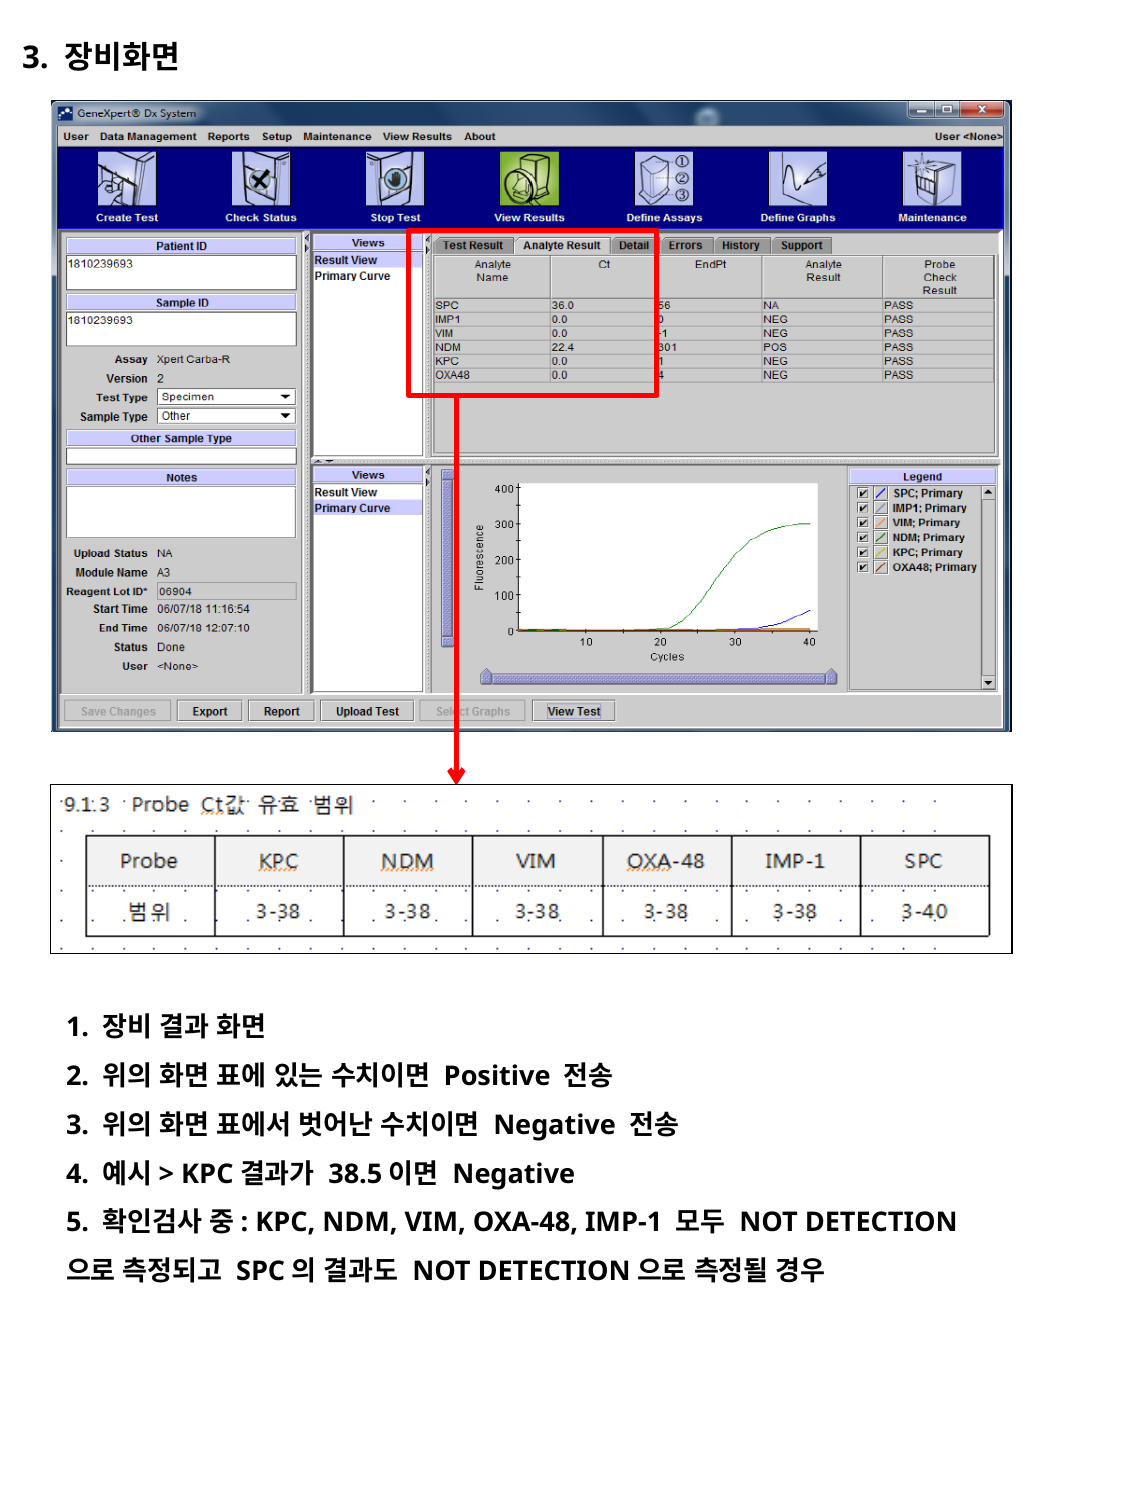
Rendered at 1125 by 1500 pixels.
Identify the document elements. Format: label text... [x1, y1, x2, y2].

picture [51, 100, 1012, 732]
picture [51, 785, 1012, 953]
text_box 1. 장비 결과 화면 2. 위의 화면 표에 있는 수치이면 Positive 전송 3. 위의 화면 표에서 벗어난 수치이면 Negative 전송 4. 예시> KPC결과가 38.5이면 Negative 5. 확인검사 중: KPC, NDM, VIM, OXA-48, IMP-1 모두 NOT DETECTION으로 측정되고 SPC의 결과도 NOT DETECTION으로 측정될 경우 [51, 986, 1012, 1294]
text_box 3. 장비화면 [7, 29, 728, 82]
